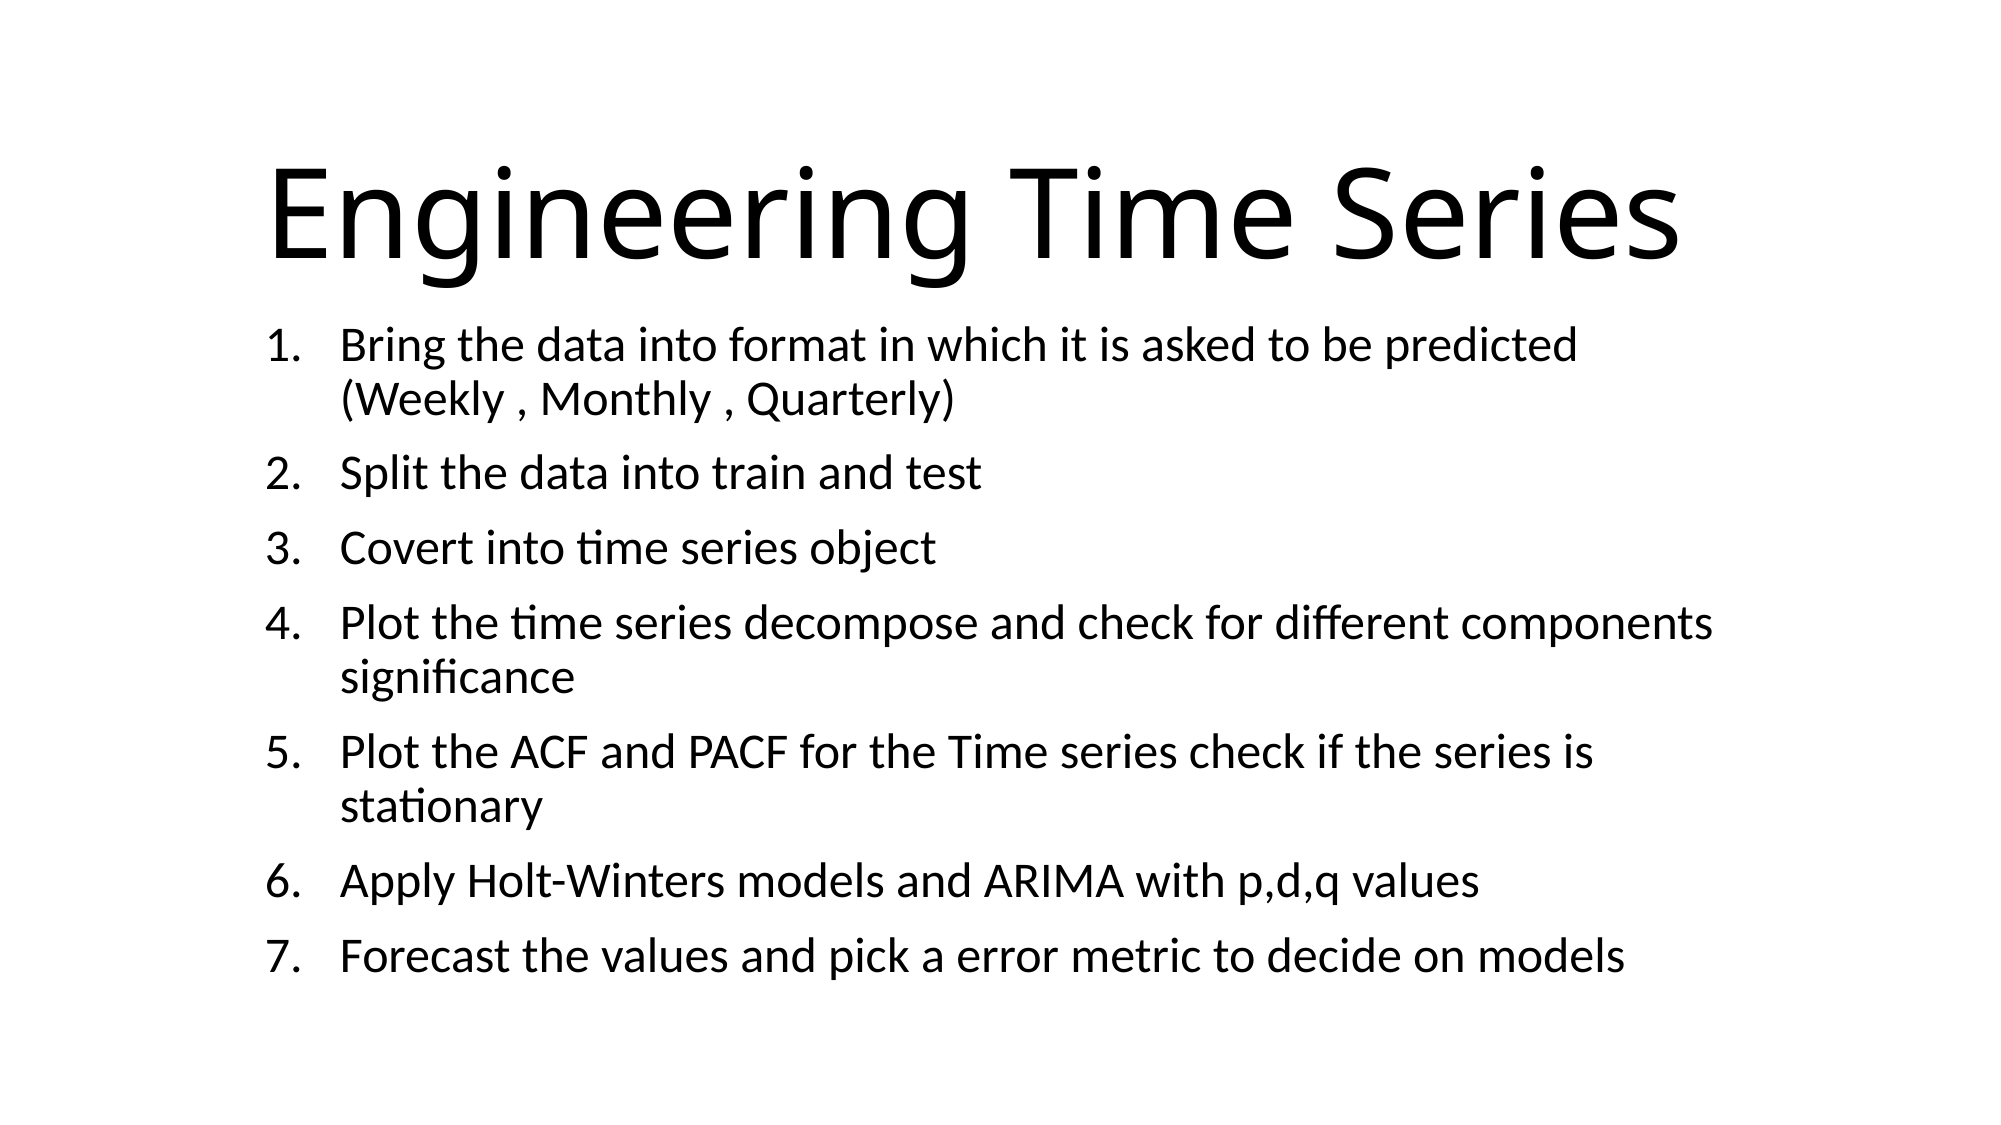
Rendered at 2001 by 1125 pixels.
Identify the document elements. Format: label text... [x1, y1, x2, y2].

subtitle Bring the data into format in which it is asked to be predicted (Weekly , Monthly , Quarterly) Split the data into train and test Covert into time series object Plot the time series decompose and check for different components significance Plot the ACF and PACF for the Time series check if the series is stationary Apply Holt-Winters models and ARIMA with p,d,q values Forecast the values and pick a error metric to decide on models [249, 310, 1750, 1046]
title Engineering Time Series [224, 74, 1725, 294]
